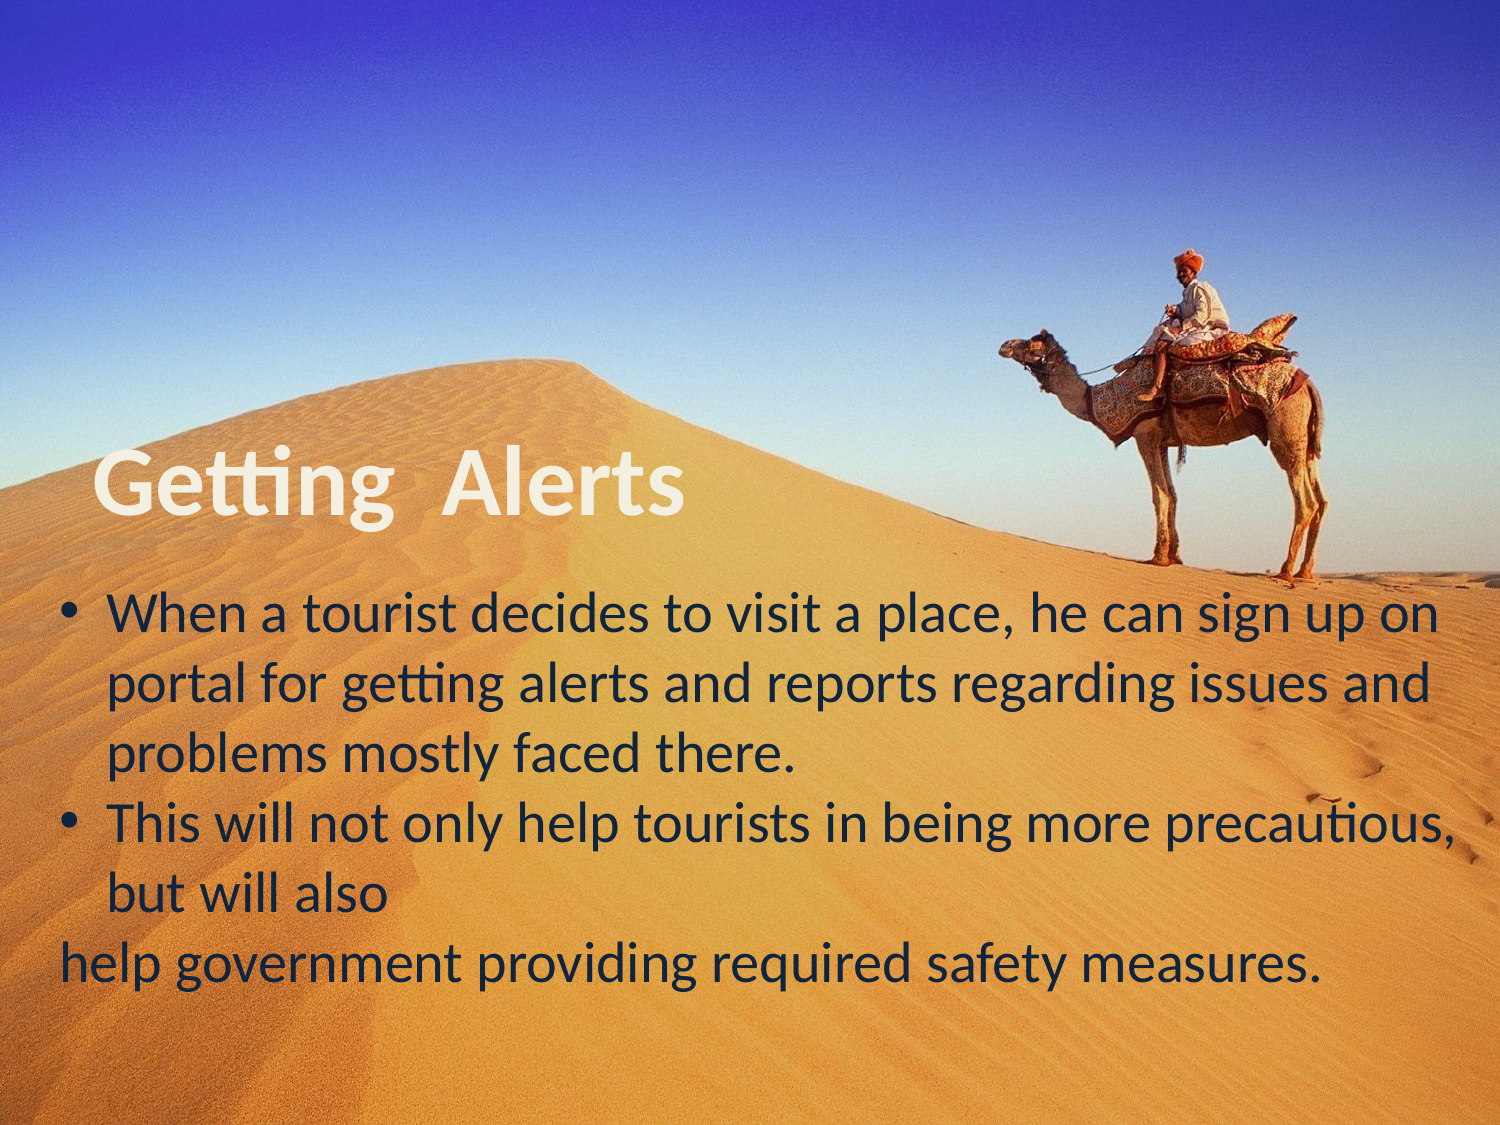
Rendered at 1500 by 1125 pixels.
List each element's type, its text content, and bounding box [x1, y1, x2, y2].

text_box When a tourist decides to visit a place, he can sign up on portal for getting alerts and reports regarding issues and problems mostly faced there. This will not only help tourists in being more precautious, but will also help government providing required safety measures. [44, 567, 1500, 1002]
text_box Getting Alerts [77, 407, 807, 543]
picture [0, 0, 1500, 1125]
